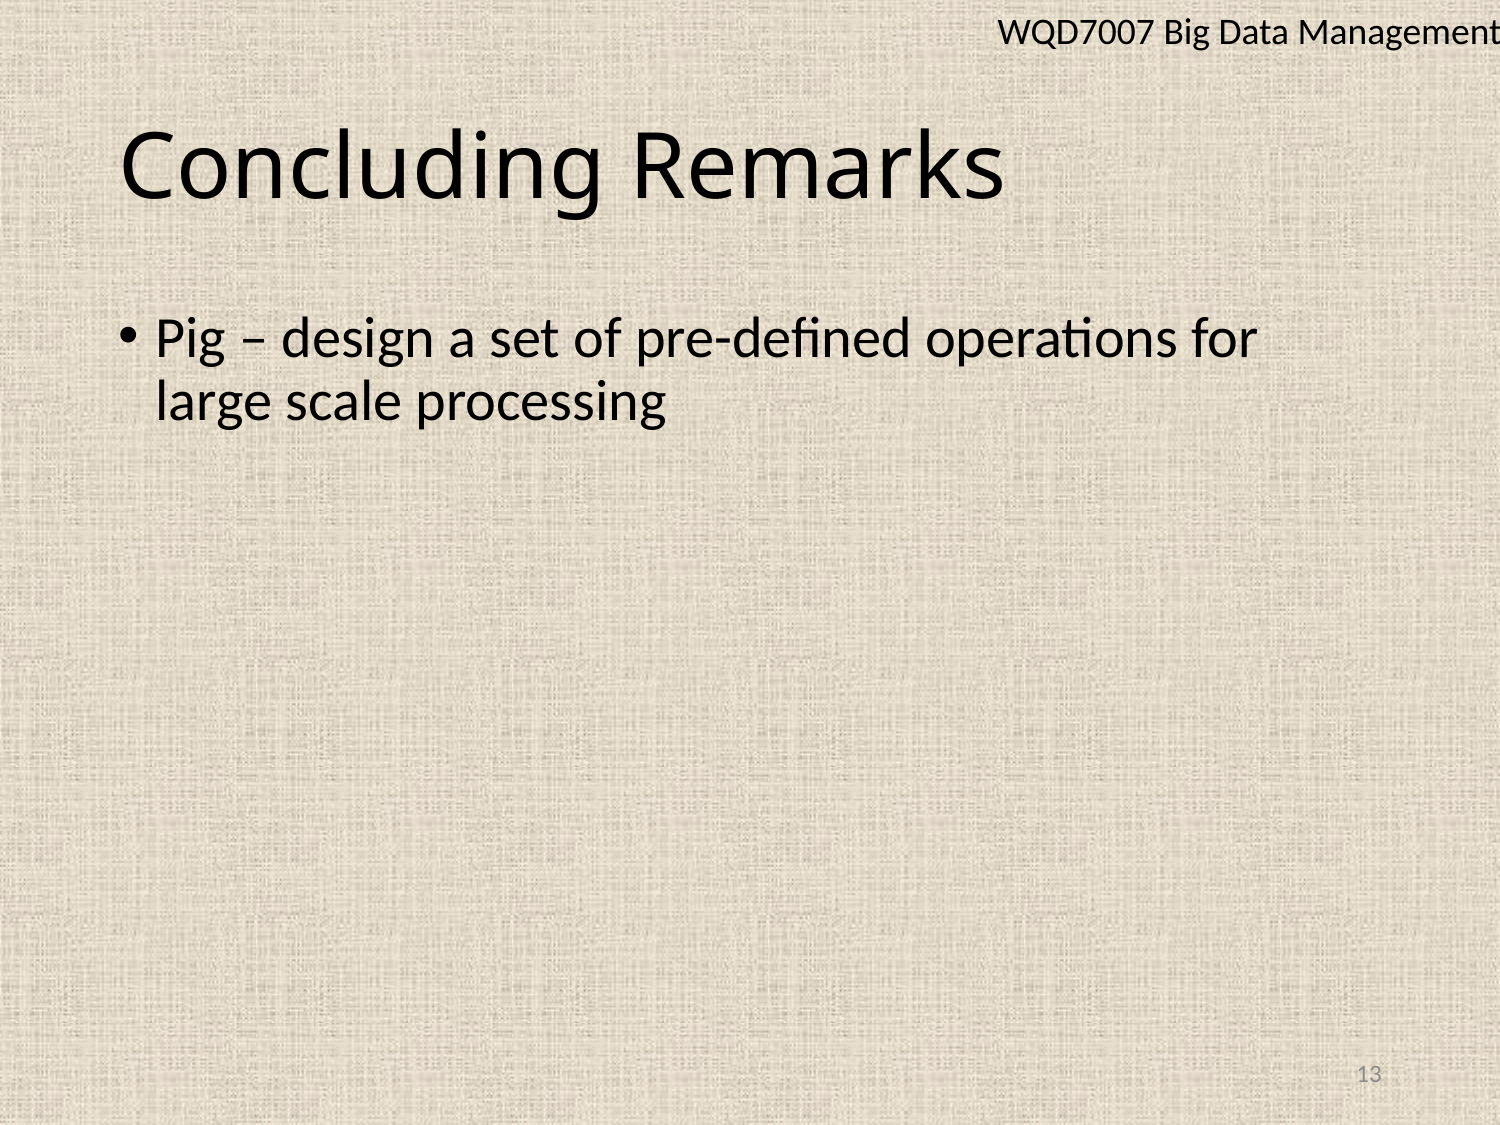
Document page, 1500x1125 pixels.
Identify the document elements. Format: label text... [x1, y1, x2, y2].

list Pig – design a set of pre-defined operations for large scale processing [103, 299, 1397, 1014]
slide_number 13 [1059, 1042, 1397, 1103]
title Concluding Remarks [103, 59, 1397, 278]
text_box WQD7007 Big Data Management [982, 0, 1500, 60]
